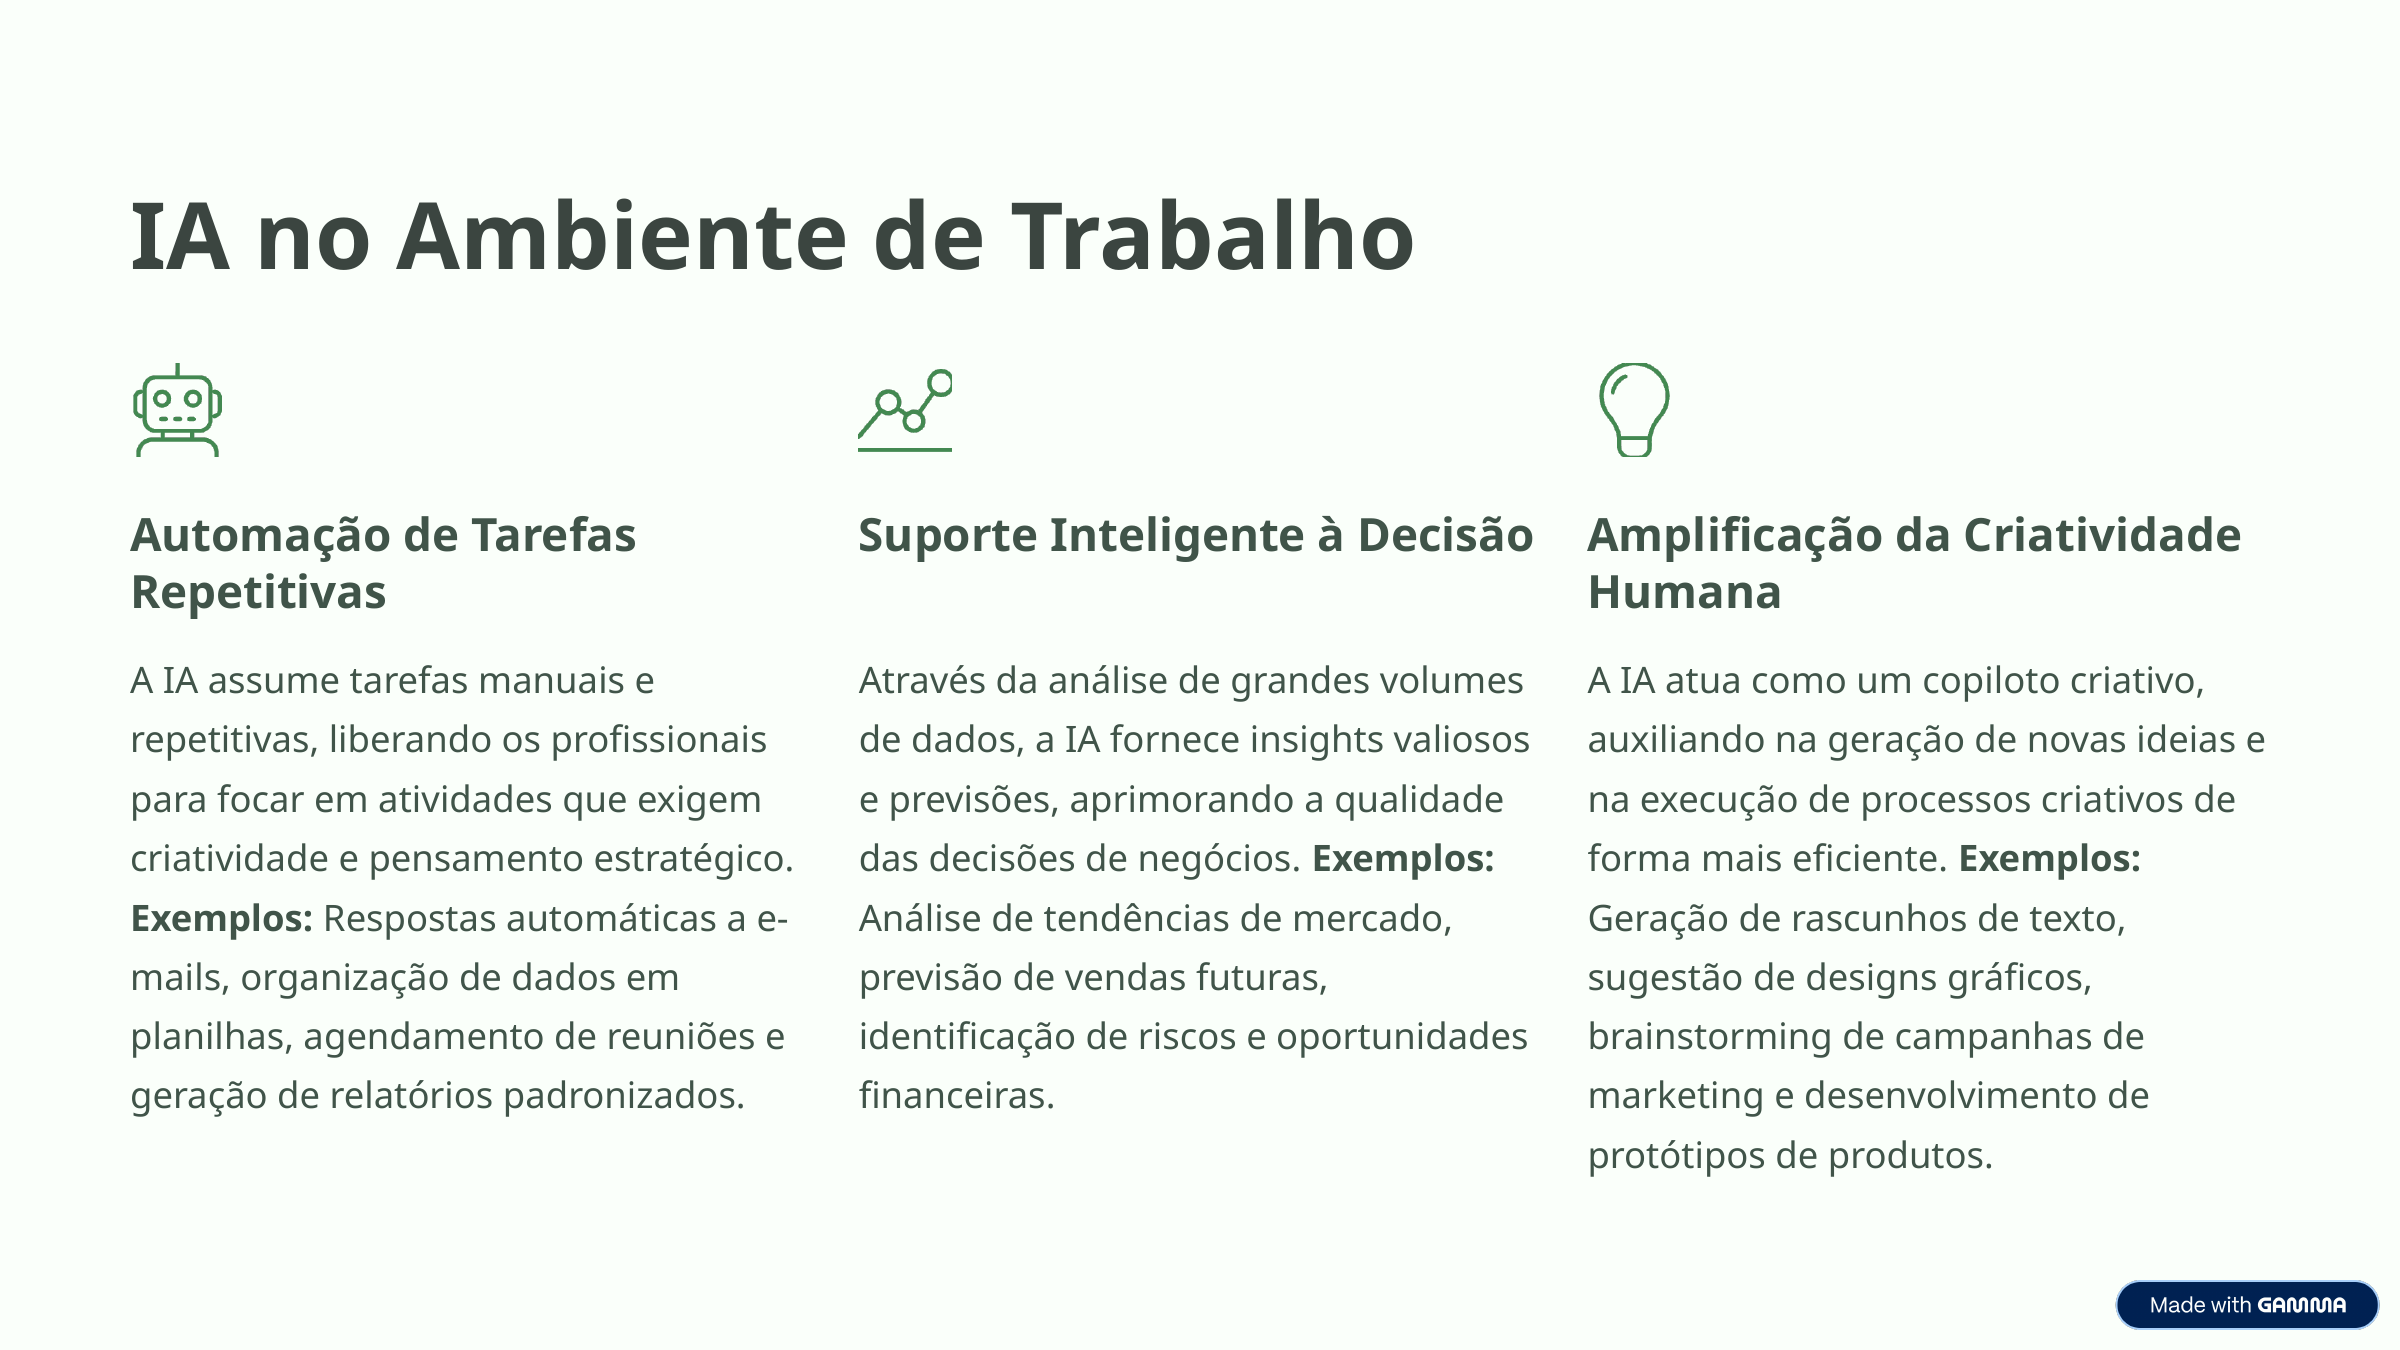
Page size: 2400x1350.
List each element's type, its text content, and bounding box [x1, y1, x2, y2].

picture [2106, 1271, 2389, 1339]
picture [1587, 363, 1681, 457]
text_box Amplificação da Criatividade Humana [1587, 502, 2270, 620]
picture [130, 363, 224, 457]
text_box Automação de Tarefas Repetitivas [130, 502, 813, 620]
text_box Através da análise de grandes volumes de dados, a IA fornece insights valiosos e previsões, aprimorando a qualidade das decisões de negócios. Exemplos: Análise de tendências de mercado, previsão de vendas futuras, identificação de riscos e oportunidades financeiras. [858, 641, 1541, 1178]
text_box A IA assume tarefas manuais e repetitivas, liberando os profissionais para focar em atividades que exigem criatividade e pensamento estratégico. Exemplos: Respostas automáticas a e-mails, organização de dados em planilhas, agendamento de reuniões e geração de relatórios padronizados. [130, 641, 813, 1178]
text_box IA no Ambiente de Trabalho [130, 172, 1448, 289]
picture [858, 363, 952, 457]
text_box A IA atua como um copiloto criativo, auxiliando na geração de novas ideias e na execução de processos criativos de forma mais eficiente. Exemplos: Geração de rascunhos de texto, sugestão de designs gráficos, brainstorming de campanhas de marketing e desenvolvimento de protótipos de produtos. [1587, 641, 2270, 1178]
text_box Suporte Inteligente à Decisão [858, 502, 1541, 620]
